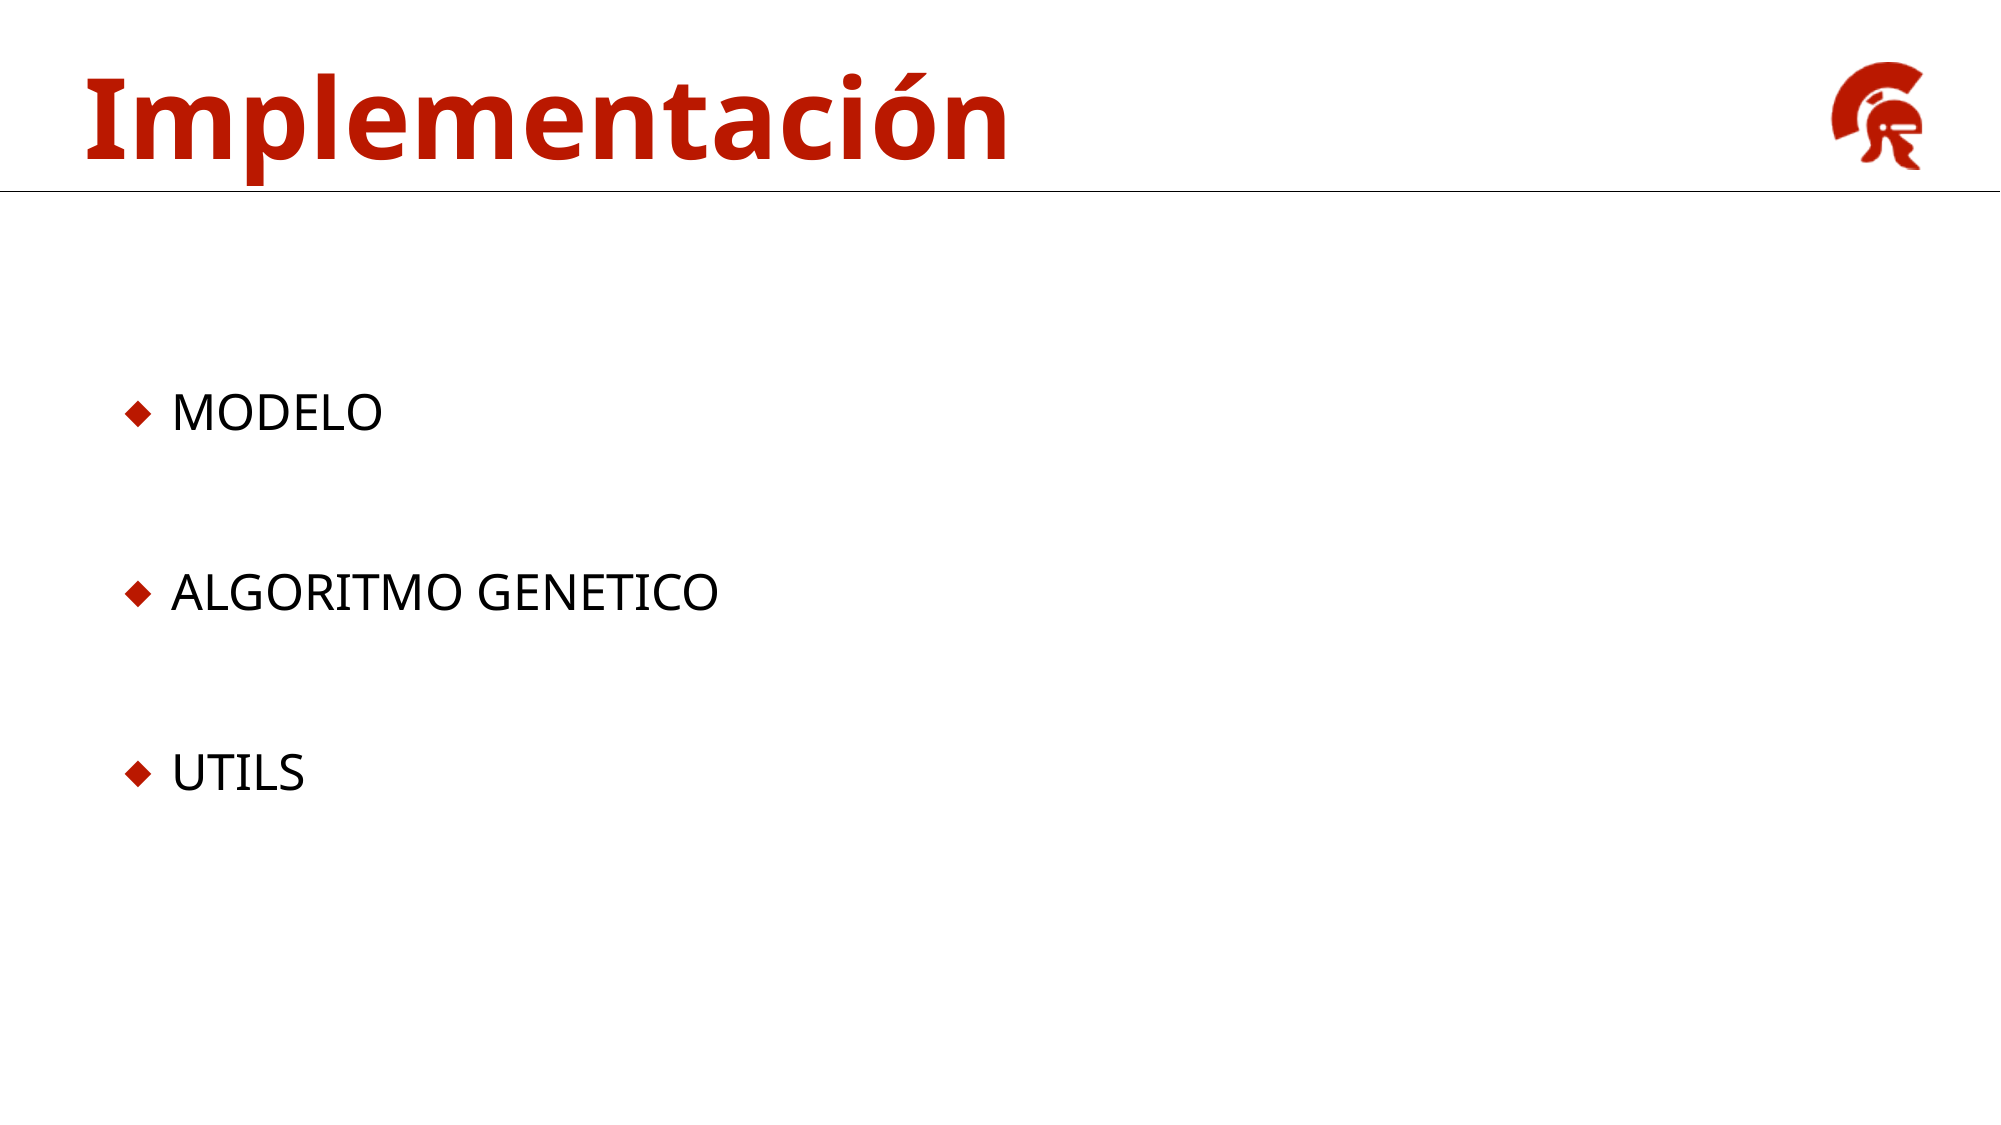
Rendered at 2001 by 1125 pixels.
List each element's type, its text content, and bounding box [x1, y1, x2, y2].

picture [1824, 62, 1931, 170]
text_box MODELO ALGORITMO GENETICO UTILS [109, 342, 1760, 808]
text_box Implementación [69, 40, 1931, 190]
